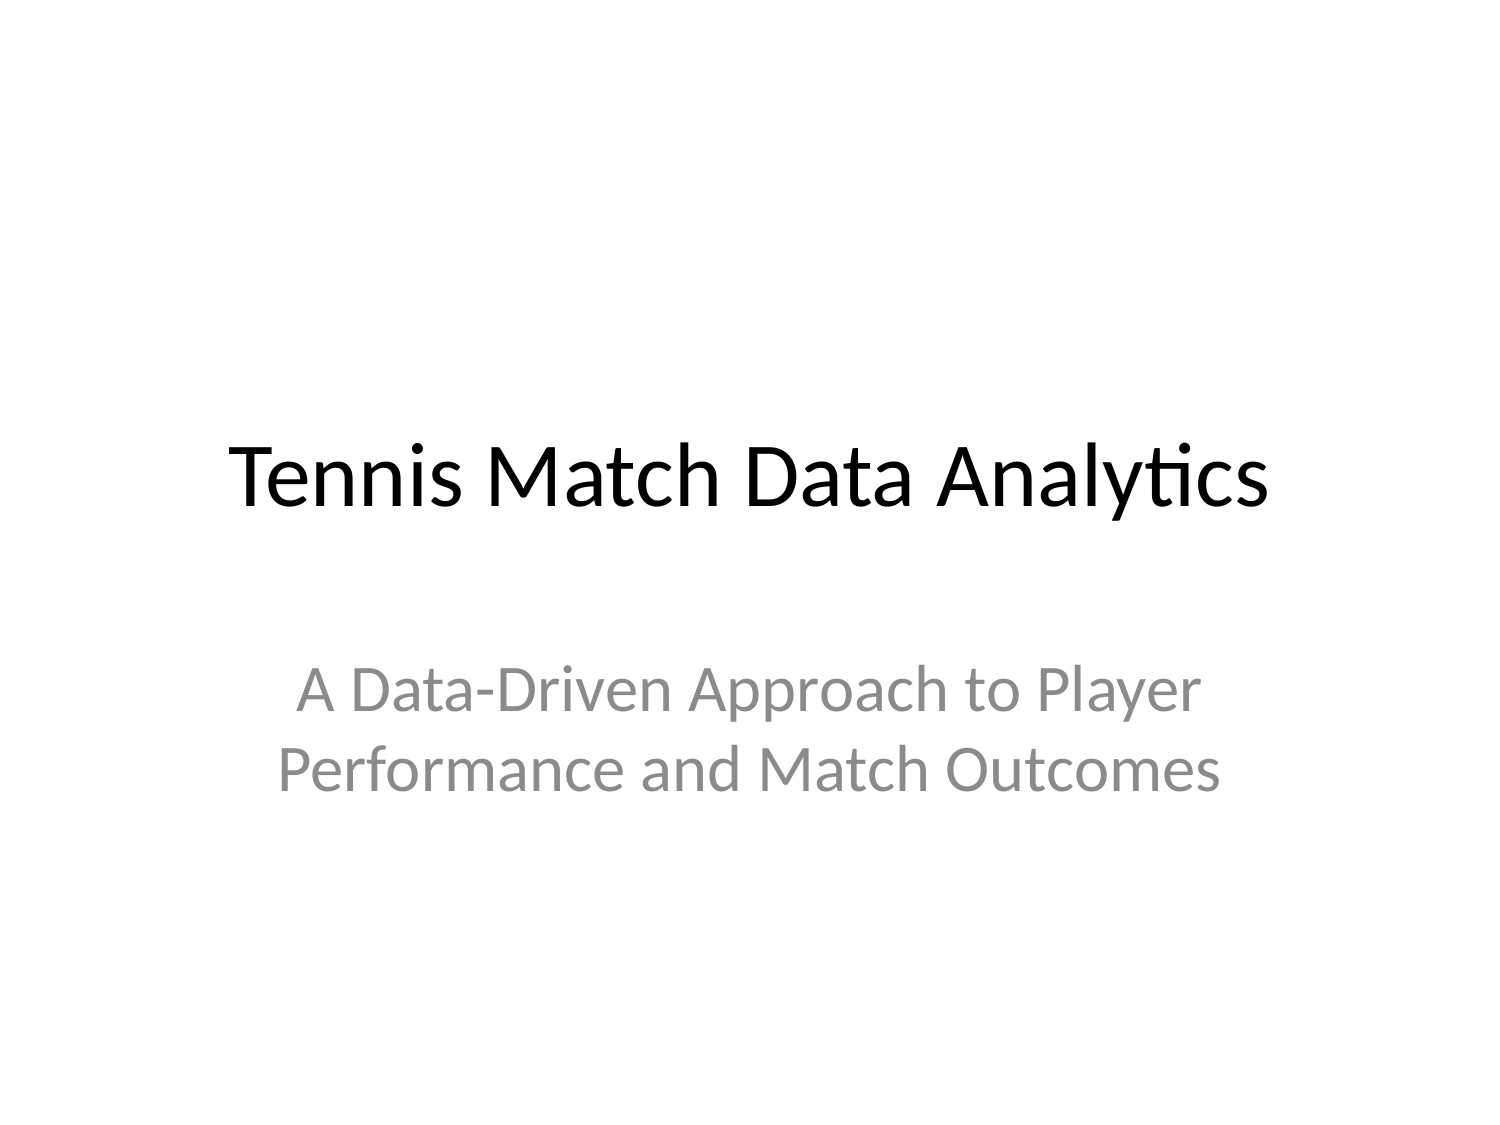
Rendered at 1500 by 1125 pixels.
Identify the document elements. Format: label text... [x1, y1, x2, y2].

title Tennis Match Data Analytics [112, 349, 1388, 591]
subtitle A Data-Driven Approach to Player Performance and Match Outcomes [225, 637, 1275, 925]
